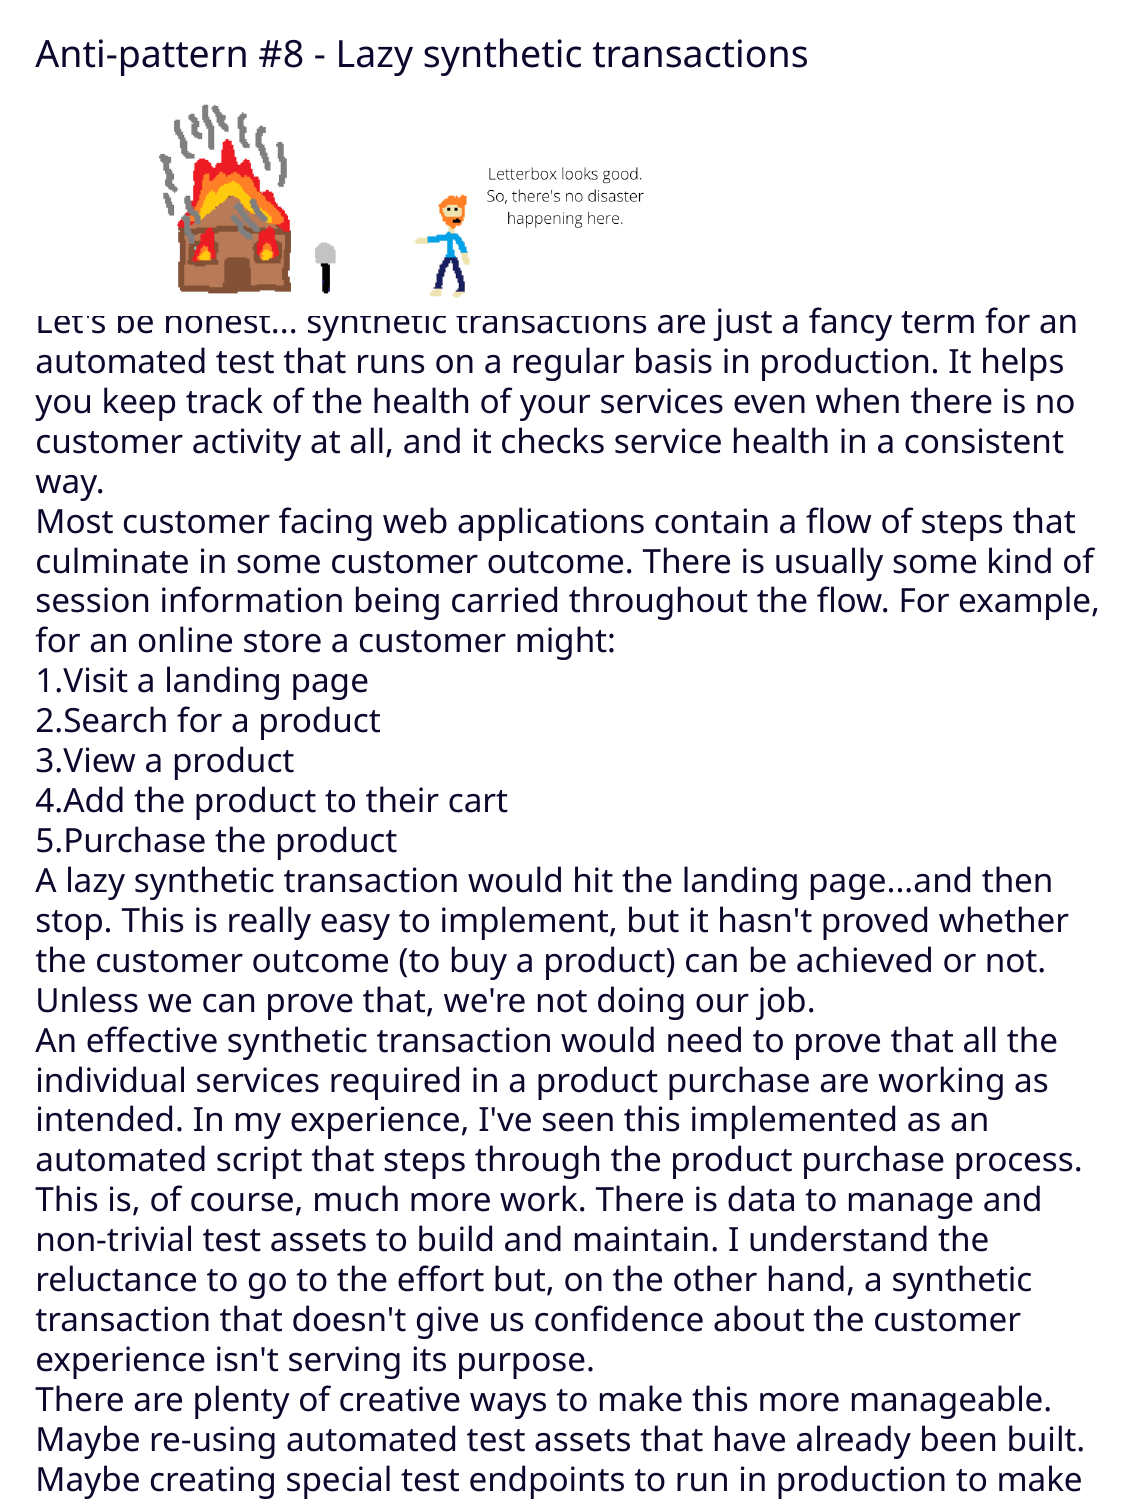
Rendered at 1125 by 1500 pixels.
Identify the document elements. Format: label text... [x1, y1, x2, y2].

text_box Anti-pattern #8 - Lazy synthetic transactions Let's be honest... synthetic transactions are just a fancy term for an automated test that runs on a regular basis in production. It helps you keep track of the health of your services even when there is no customer activity at all, and it checks service health in a consistent way. Most customer facing web applications contain a flow of steps that culminate in some customer outcome. There is usually some kind of session information being carried throughout the flow. For example, for an online store a customer might: Visit a landing page Search for a product View a product Add the product to their cart Purchase the product A lazy synthetic transaction would hit the landing page...and then stop. This is really easy to implement, but it hasn't proved whether the customer outcome (to buy a product) can be achieved or not. Unless we can prove that, we're not doing our job. An effective synthetic transaction would need to prove that all the individual services required in a product purchase are working as intended. In my experience, I've seen this implemented as an automated script that steps through the product purchase process. This is, of course, much more work. There is data to manage and non-trivial test assets to build and maintain. I understand the reluctance to go to the effort but, on the other hand, a synthetic transaction that doesn't give us confidence about the customer experience isn't serving its purpose. There are plenty of creative ways to make this more manageable. Maybe re-using automated test assets that have already been built. Maybe creating special test endpoints to run in production to make checking all the services easier. [20, 22, 1125, 1500]
picture [36, 92, 658, 316]
